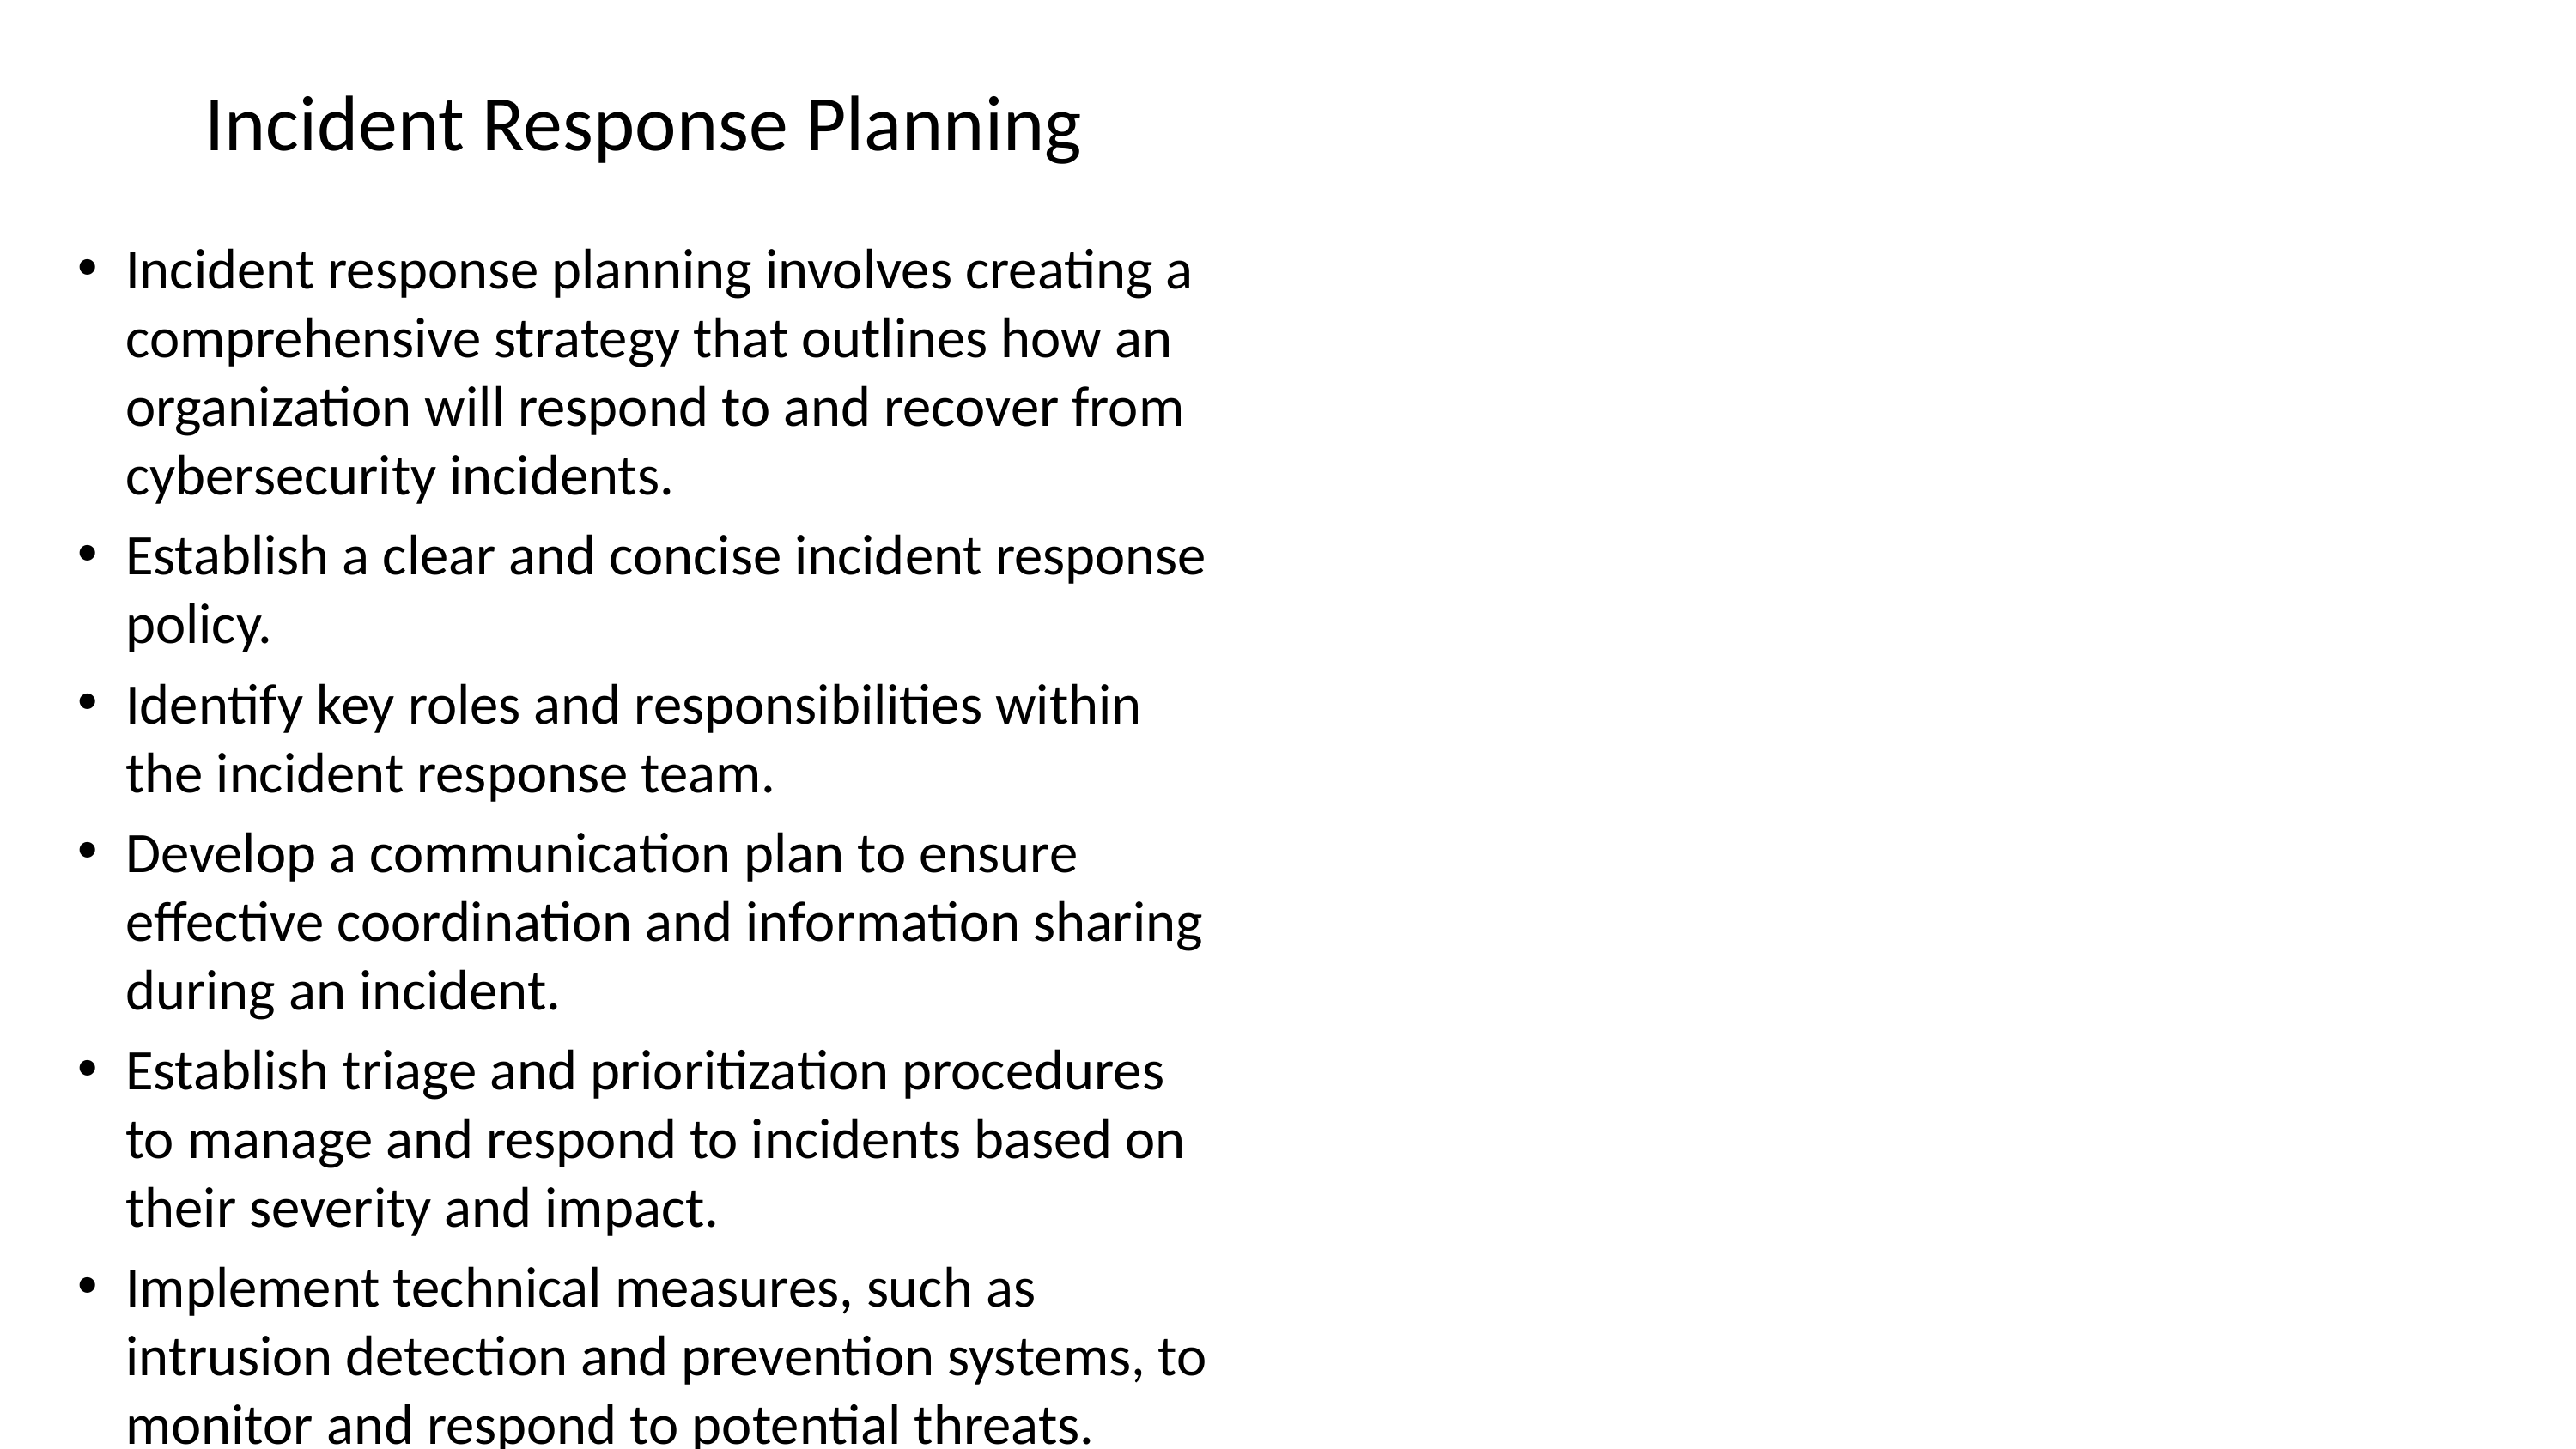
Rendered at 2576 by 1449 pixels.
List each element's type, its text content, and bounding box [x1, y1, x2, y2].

list Incident response planning involves creating a comprehensive strategy that outlines how an organization will respond to and recover from cybersecurity incidents. Establish a clear and concise incident response policy. Identify key roles and responsibilities within the incident response team. Develop a communication plan to ensure effective coordination and information sharing during an incident. Establish triage and prioritization procedures to manage and respond to incidents based on their severity and impact. Implement technical measures, such as intrusion detection and prevention systems, to monitor and respond to potential threats. [64, 225, 1224, 863]
title Incident Response Planning [64, 39, 1224, 200]
